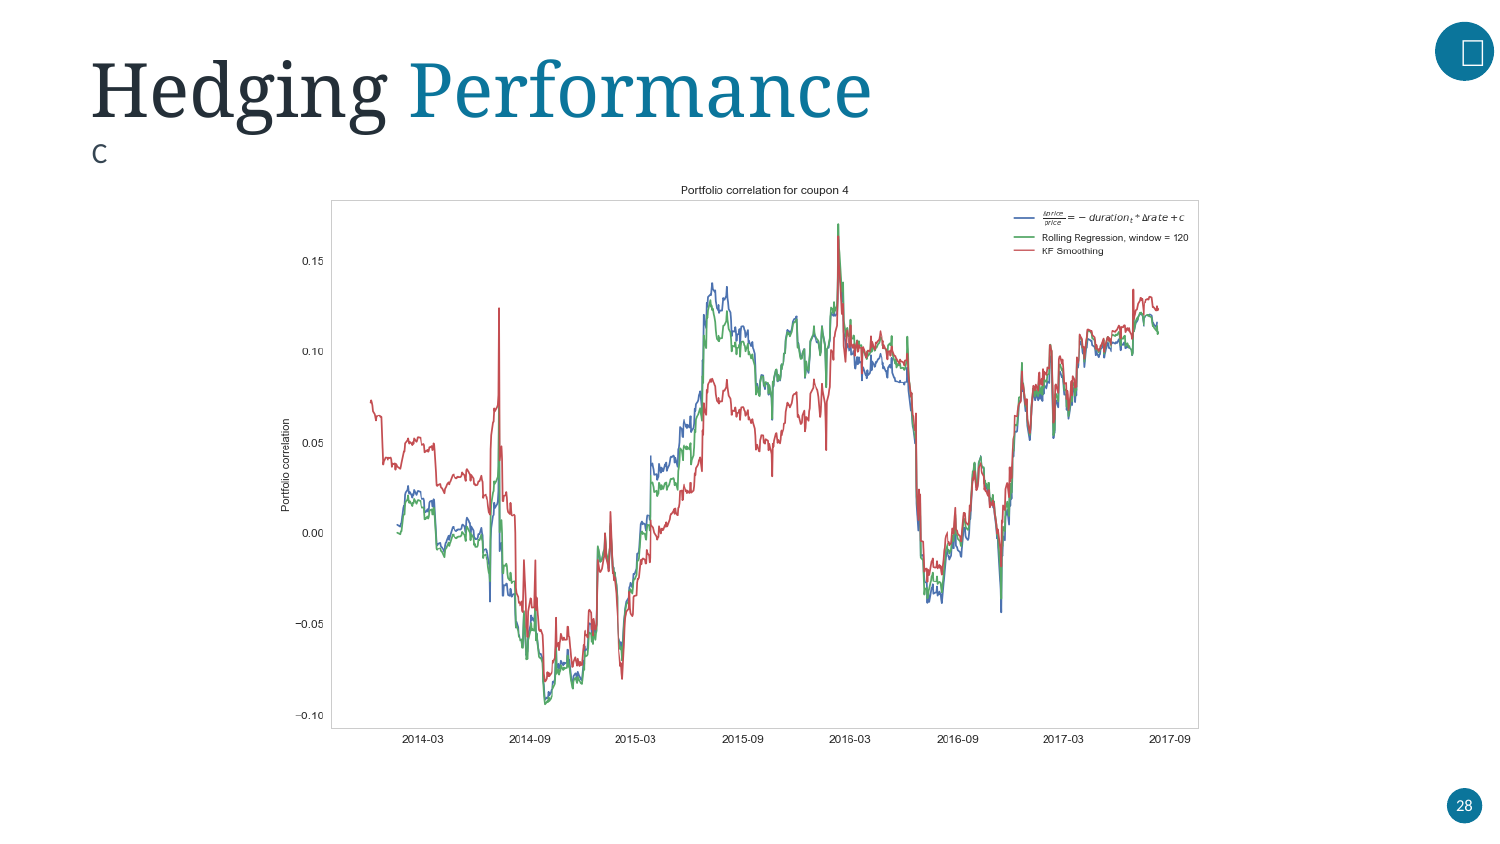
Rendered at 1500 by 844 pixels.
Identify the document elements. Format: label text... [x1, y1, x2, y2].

slide_number 28 [1432, 782, 1497, 827]
picture [191, 116, 1309, 816]
title Hedging Performance [75, 33, 1425, 143]
